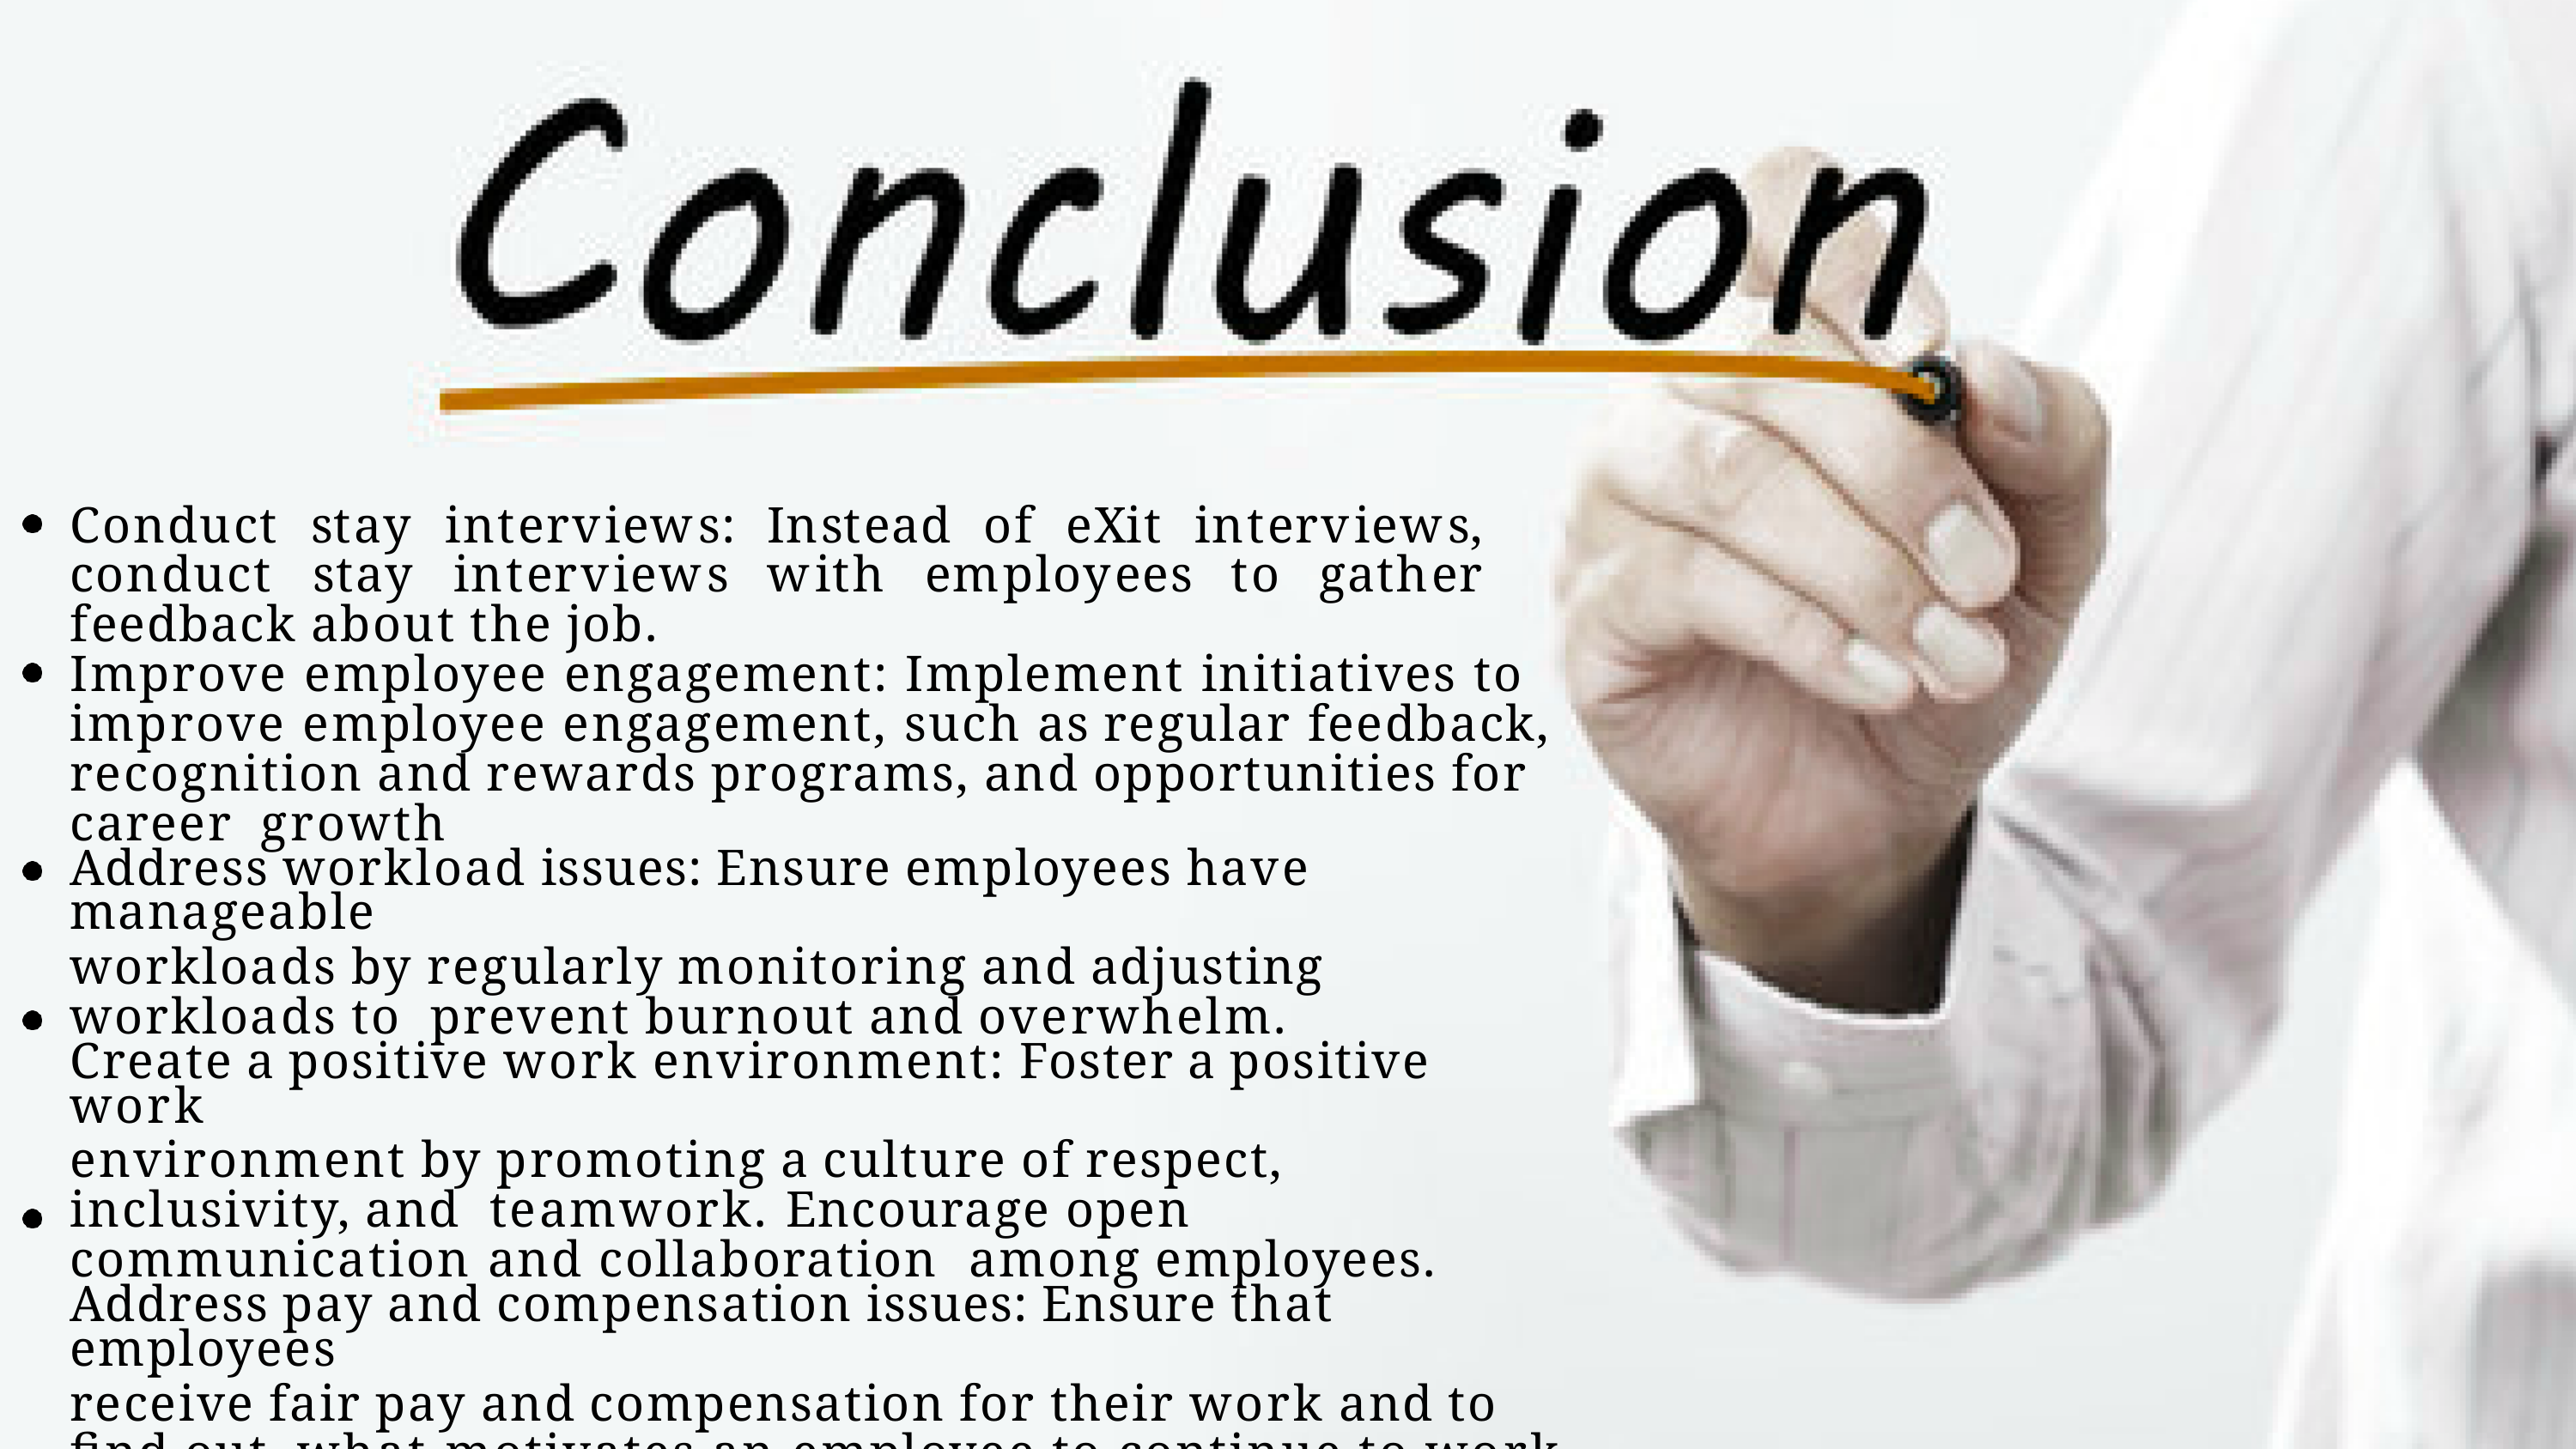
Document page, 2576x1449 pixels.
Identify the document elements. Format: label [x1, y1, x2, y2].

picture [22, 1209, 42, 1228]
picture [22, 1009, 42, 1030]
picture [22, 663, 42, 682]
picture [22, 861, 42, 881]
text_box [0, 0, 2576, 1449]
